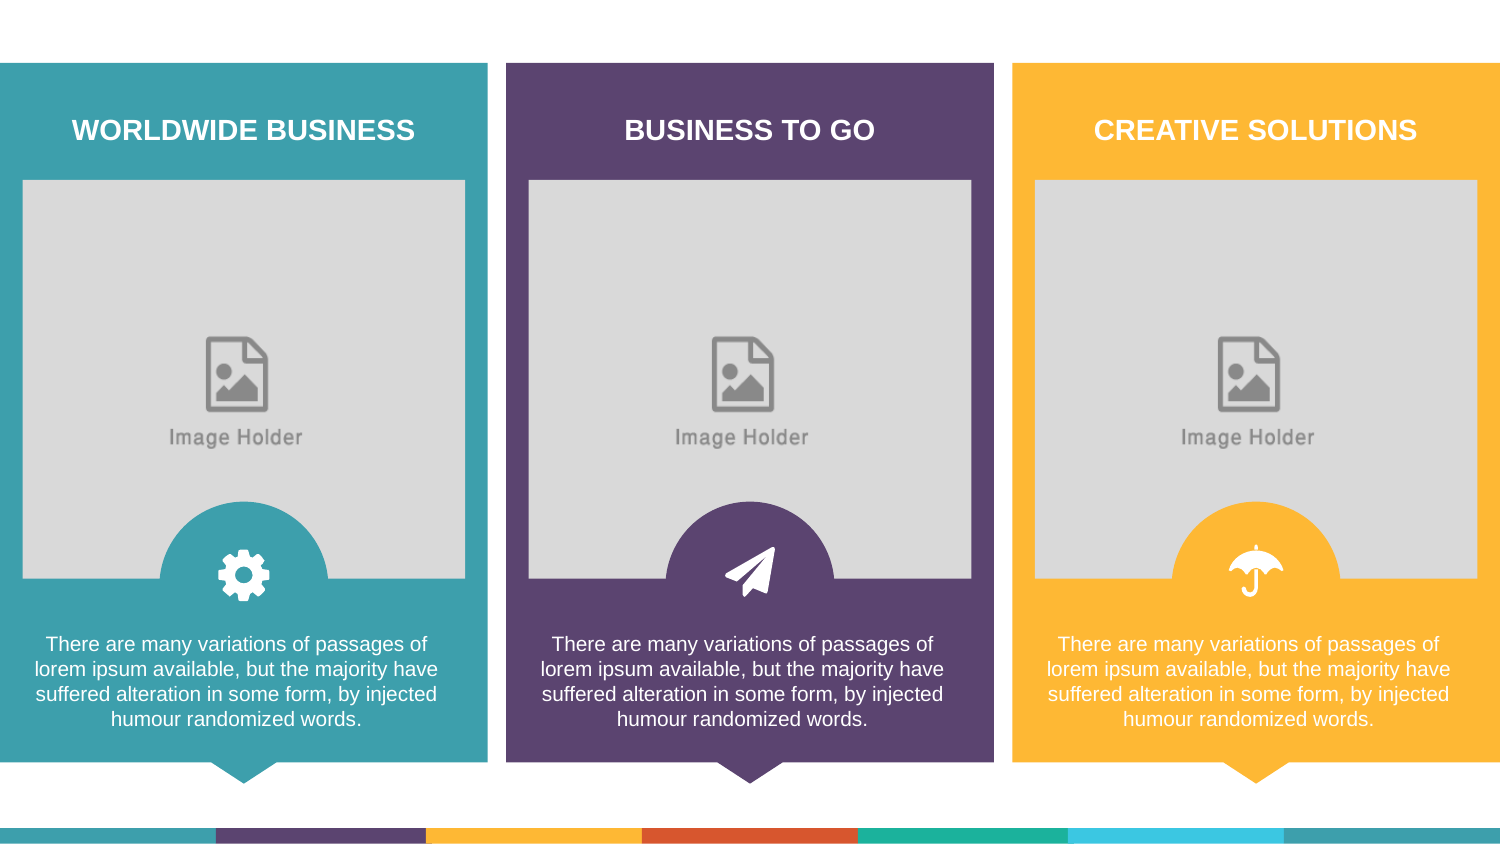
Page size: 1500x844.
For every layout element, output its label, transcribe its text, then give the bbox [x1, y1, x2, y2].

text_box There are many variations of passages of lorem ipsum available, but the majority have suffered alteration in some form, by injected humour randomized words. [28, 630, 459, 738]
text_box CREATIVE SOLUTIONS [1093, 111, 1419, 147]
text_box [1010, 60, 1500, 786]
text_box [663, 499, 837, 630]
text_box [218, 549, 270, 602]
text_box [504, 60, 996, 786]
text_box [1228, 544, 1284, 597]
text_box There are many variations of passages of lorem ipsum available, but the majority have suffered alteration in some form, by injected humour randomized words. [1041, 630, 1472, 738]
text_box BUSINESS TO GO [624, 111, 876, 147]
text_box [1032, 177, 1480, 581]
text_box [725, 547, 775, 597]
text_box [0, 60, 490, 786]
text_box WORLDWIDE BUSINESS [71, 111, 416, 147]
text_box [526, 177, 974, 581]
text_box There are many variations of passages of lorem ipsum available, but the majority have suffered alteration in some form, by injected humour randomized words. [534, 630, 965, 738]
text_box [157, 499, 331, 630]
text_box [1169, 499, 1343, 630]
text_box [20, 177, 468, 581]
